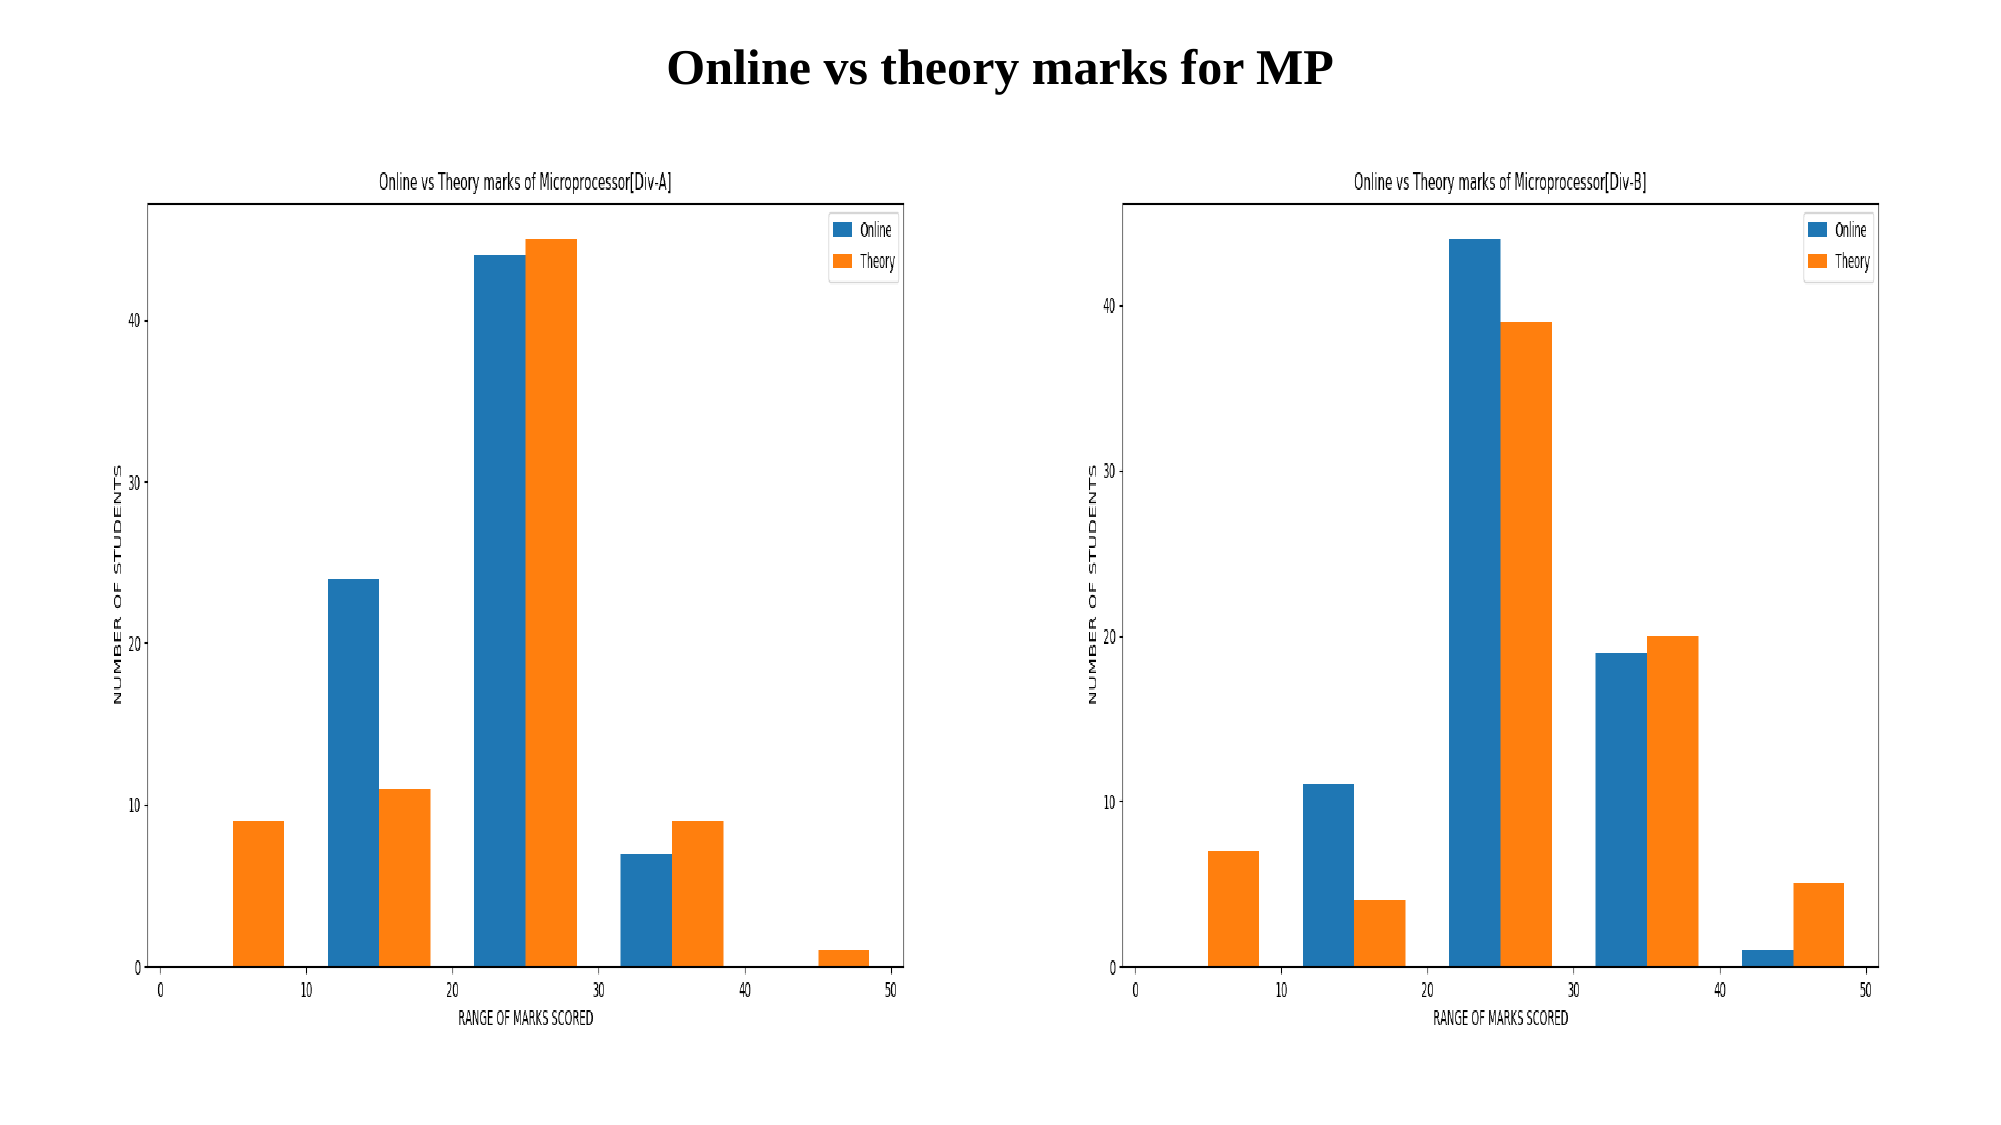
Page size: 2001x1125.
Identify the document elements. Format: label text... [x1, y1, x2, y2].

picture [25, 84, 1976, 1076]
text_box Online vs theory marks for MP [651, 27, 1350, 84]
